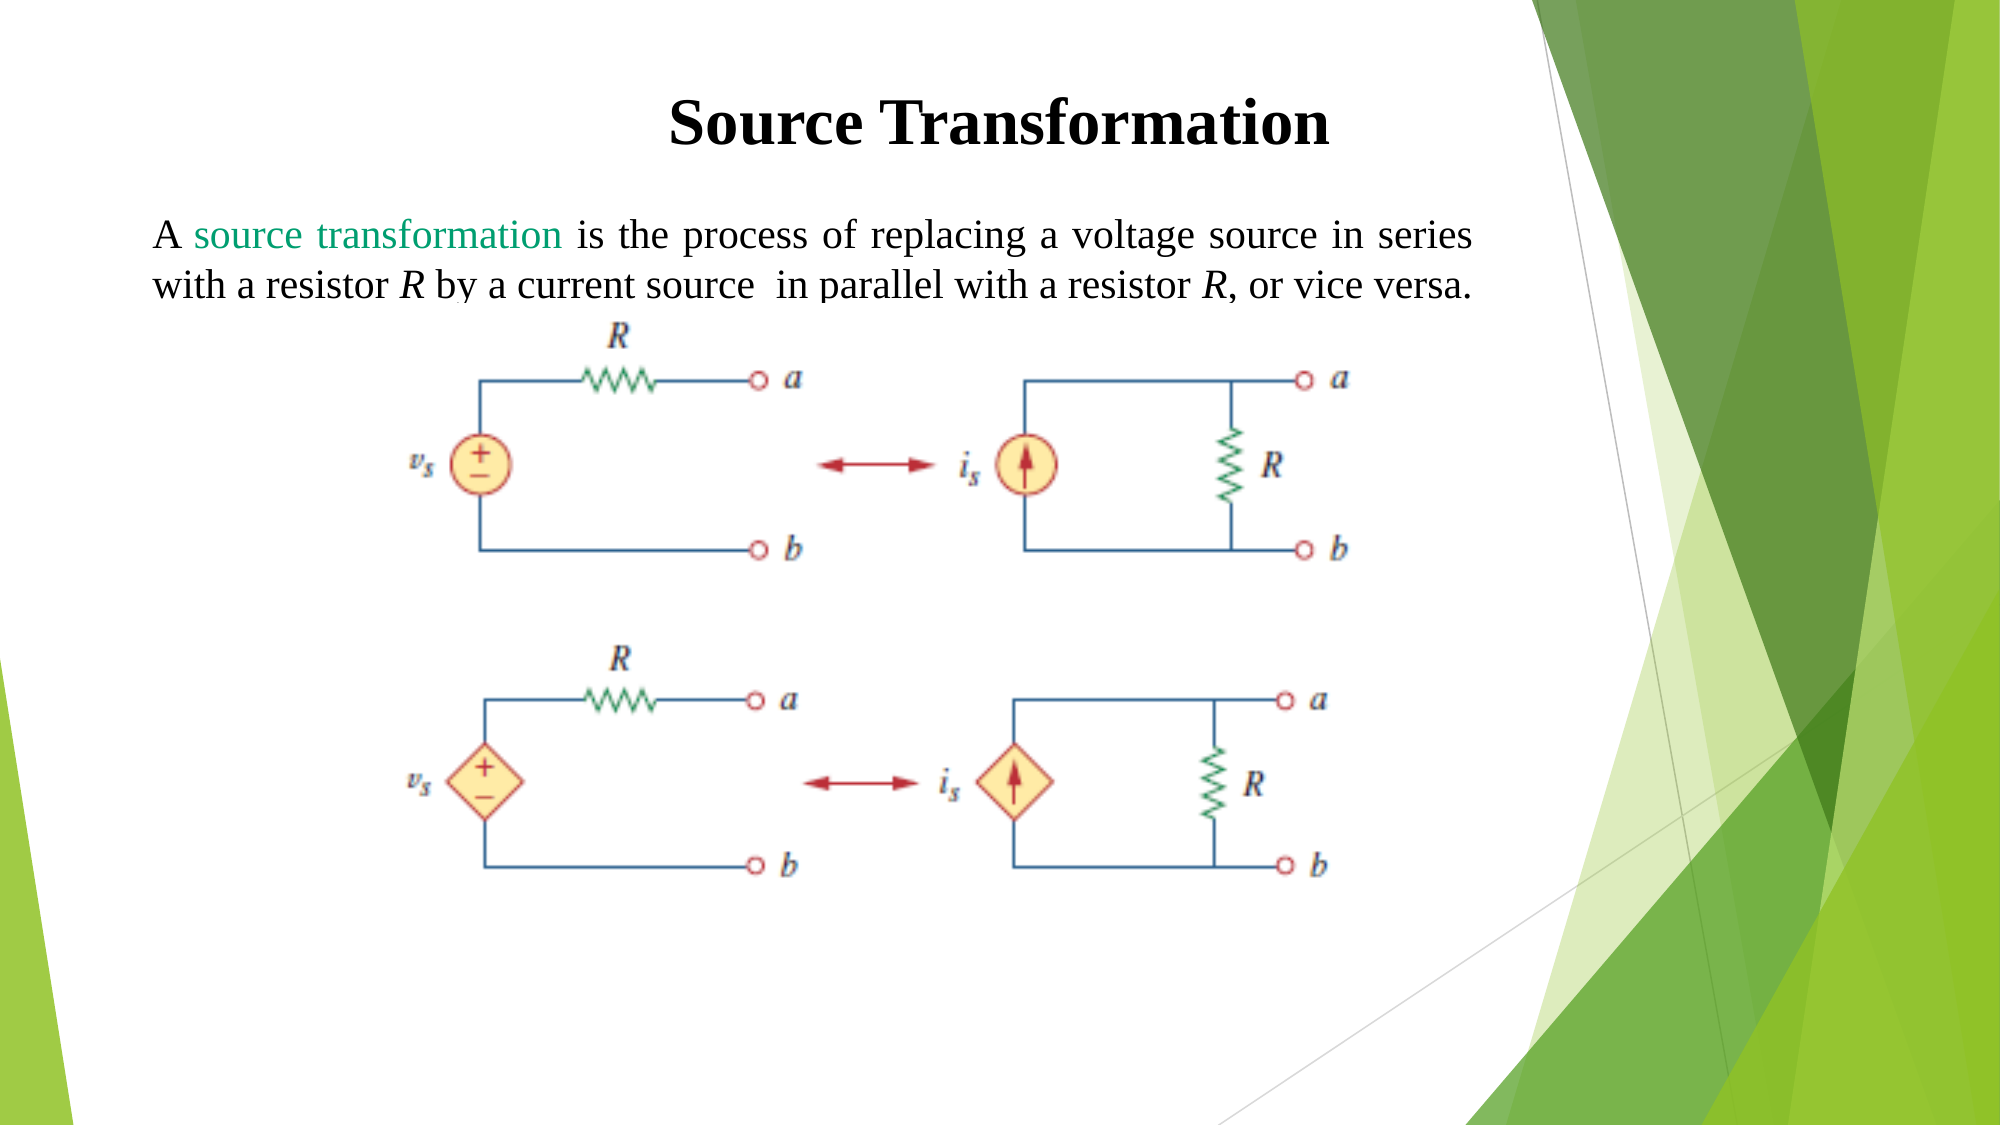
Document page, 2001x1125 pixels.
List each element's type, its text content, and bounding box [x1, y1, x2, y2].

slide_number [1440, 1046, 1900, 1103]
title Source Transformation [570, 77, 1430, 159]
picture [387, 624, 1364, 890]
picture [362, 302, 1441, 573]
